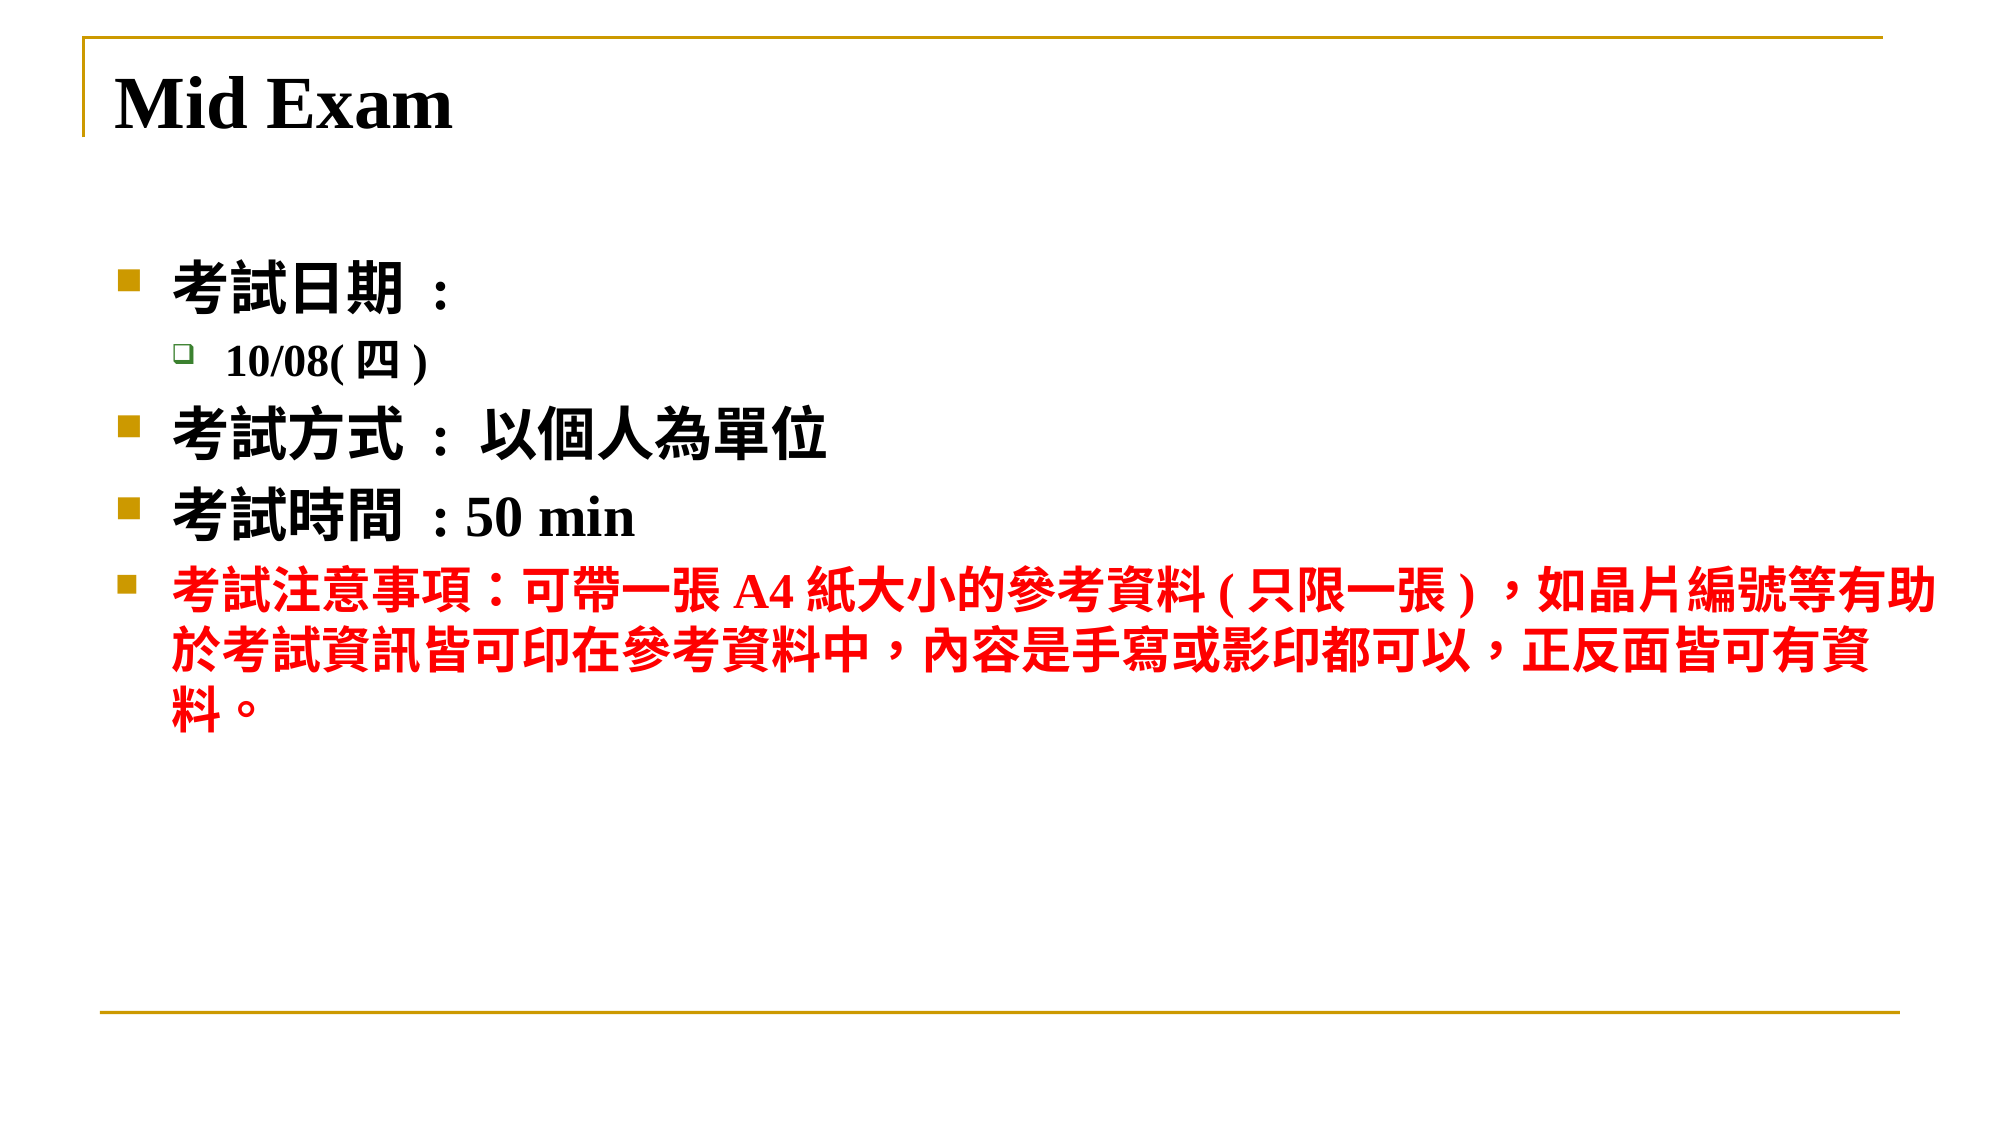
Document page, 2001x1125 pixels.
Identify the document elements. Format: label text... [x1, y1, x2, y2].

title Mid Exam [99, 45, 1961, 243]
list 考試日期 : 10/08(四) 考試方式 : 以個人為單位 考試時間 : 50 min 考試注意事項：可帶一張A4紙大小的參考資料(只限一張)，如晶片編號等有助於考試資訊皆可印在參考資料中，內容是手寫或影印都可以，正反面皆可有資料。 [99, 243, 1961, 993]
